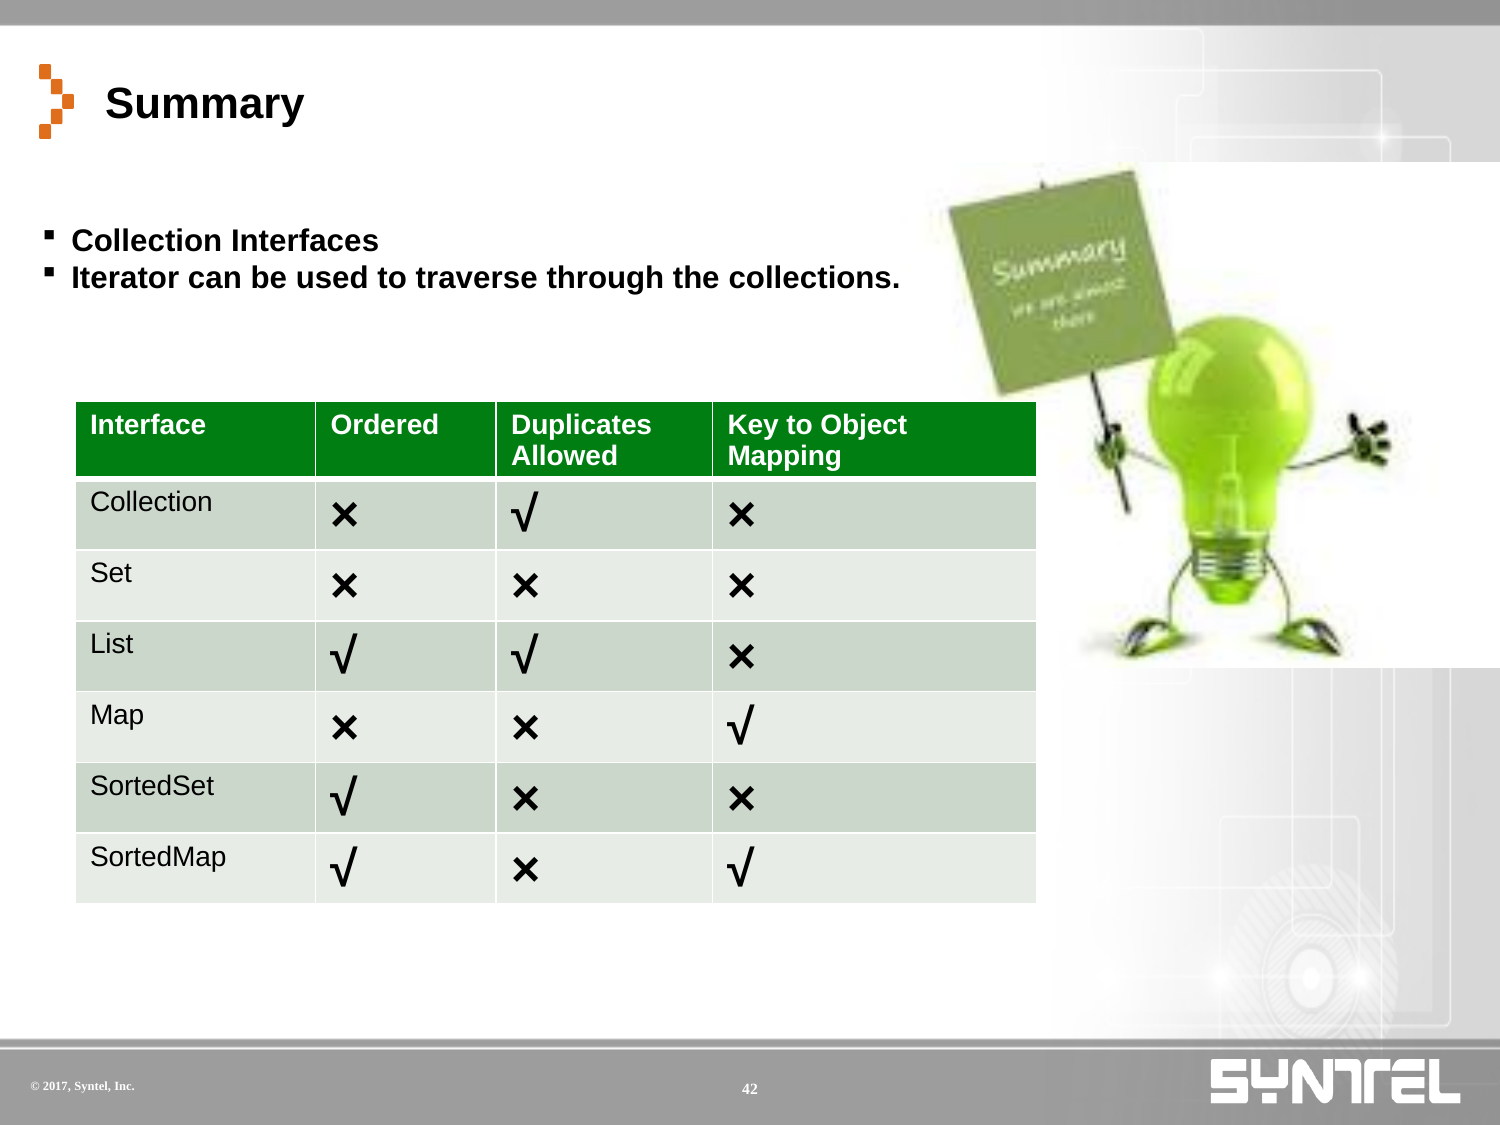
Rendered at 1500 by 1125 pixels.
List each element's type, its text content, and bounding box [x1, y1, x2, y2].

table_cell Set [76, 551, 315, 620]
table_cell × [713, 482, 894, 549]
table_cell √ [497, 622, 712, 691]
table_cell × [497, 551, 712, 620]
table_cell × [316, 692, 495, 762]
table_cell × [497, 834, 712, 903]
table_header Duplicates Allowed [497, 402, 712, 476]
table_cell √ [316, 622, 495, 691]
table_cell × [497, 692, 712, 762]
table_cell √ [316, 763, 495, 832]
table_cell SortedMap [76, 834, 315, 903]
table_cell × [497, 763, 712, 832]
table_cell √ [713, 834, 1036, 903]
table_cell √ [497, 482, 712, 549]
table_cell List [76, 622, 315, 691]
picture [0, 0, 1500, 1125]
table_cell Map [76, 692, 315, 762]
table_cell Collection [76, 482, 315, 549]
table_cell SortedSet [76, 763, 315, 832]
table_cell √ [316, 834, 495, 903]
title Summary [90, 43, 1462, 160]
table_header Key to Object Mapping [713, 402, 894, 476]
table_header Interface [76, 402, 315, 476]
table_cell × [713, 551, 894, 620]
table_cell √ [713, 692, 1036, 762]
list Collection Interfaces Iterator can be used to traverse through the collections. [27, 174, 1475, 989]
table_cell × [713, 622, 1036, 691]
table_cell × [316, 482, 495, 549]
table_cell × [713, 763, 1036, 832]
table_header Ordered [316, 402, 495, 476]
table_cell × [316, 551, 495, 620]
